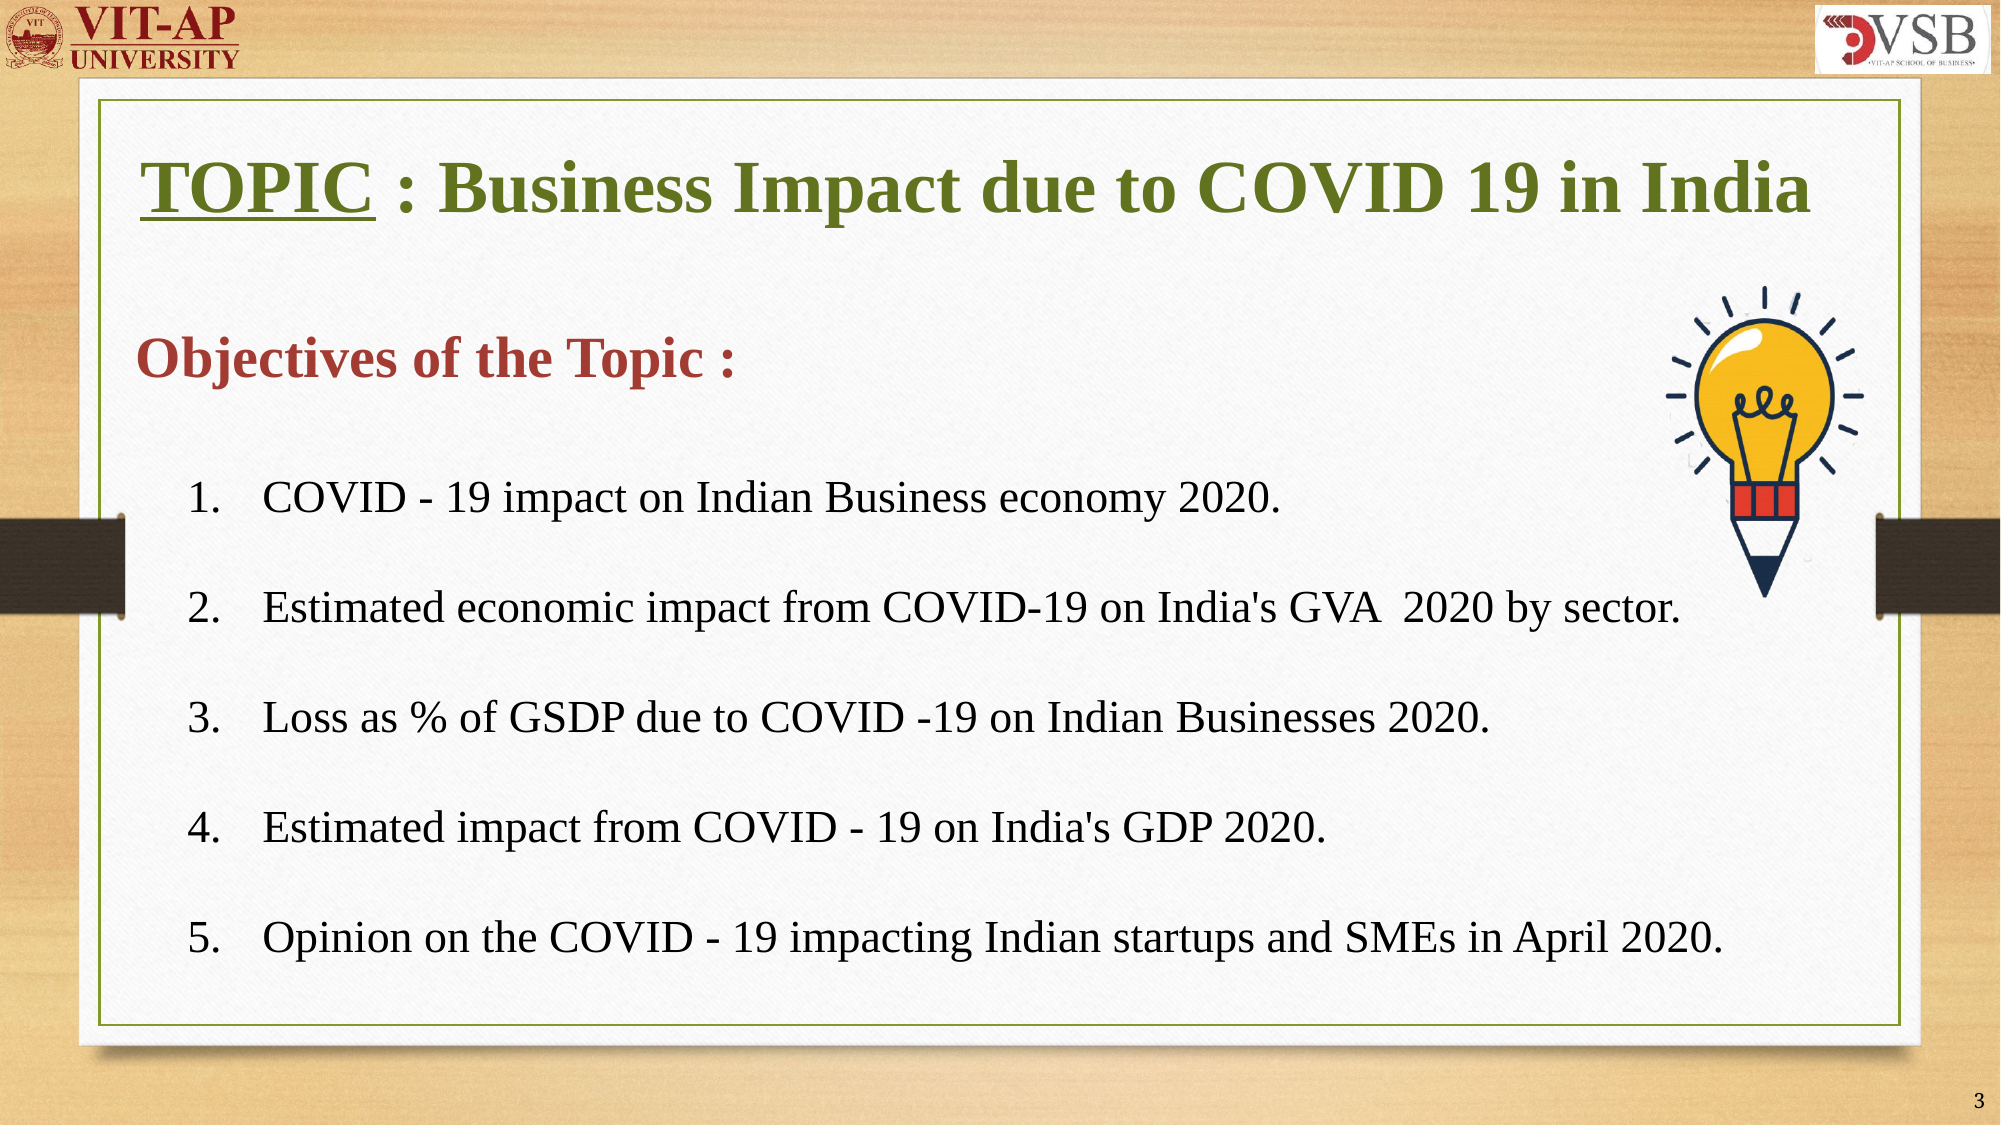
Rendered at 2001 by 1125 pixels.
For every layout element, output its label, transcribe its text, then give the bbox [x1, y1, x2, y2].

text_box 3 [1910, 1079, 2000, 1125]
text_box COVID - 19 impact on Indian Business economy 2020. Estimated economic impact from COVID-19 on India's GVA 2020 by sector. Loss as % of GSDP due to COVID -19 on Indian Businesses 2020. Estimated impact from COVID - 19 on India's GDP 2020. Opinion on the COVID - 19 impacting Indian startups and SMEs in April 2020. [172, 404, 1938, 969]
picture [0, 0, 2001, 1125]
text_box Objectives of the Topic : [121, 311, 961, 423]
text_box TOPIC : Business Impact due to COVID 19 in India [89, 130, 1883, 241]
